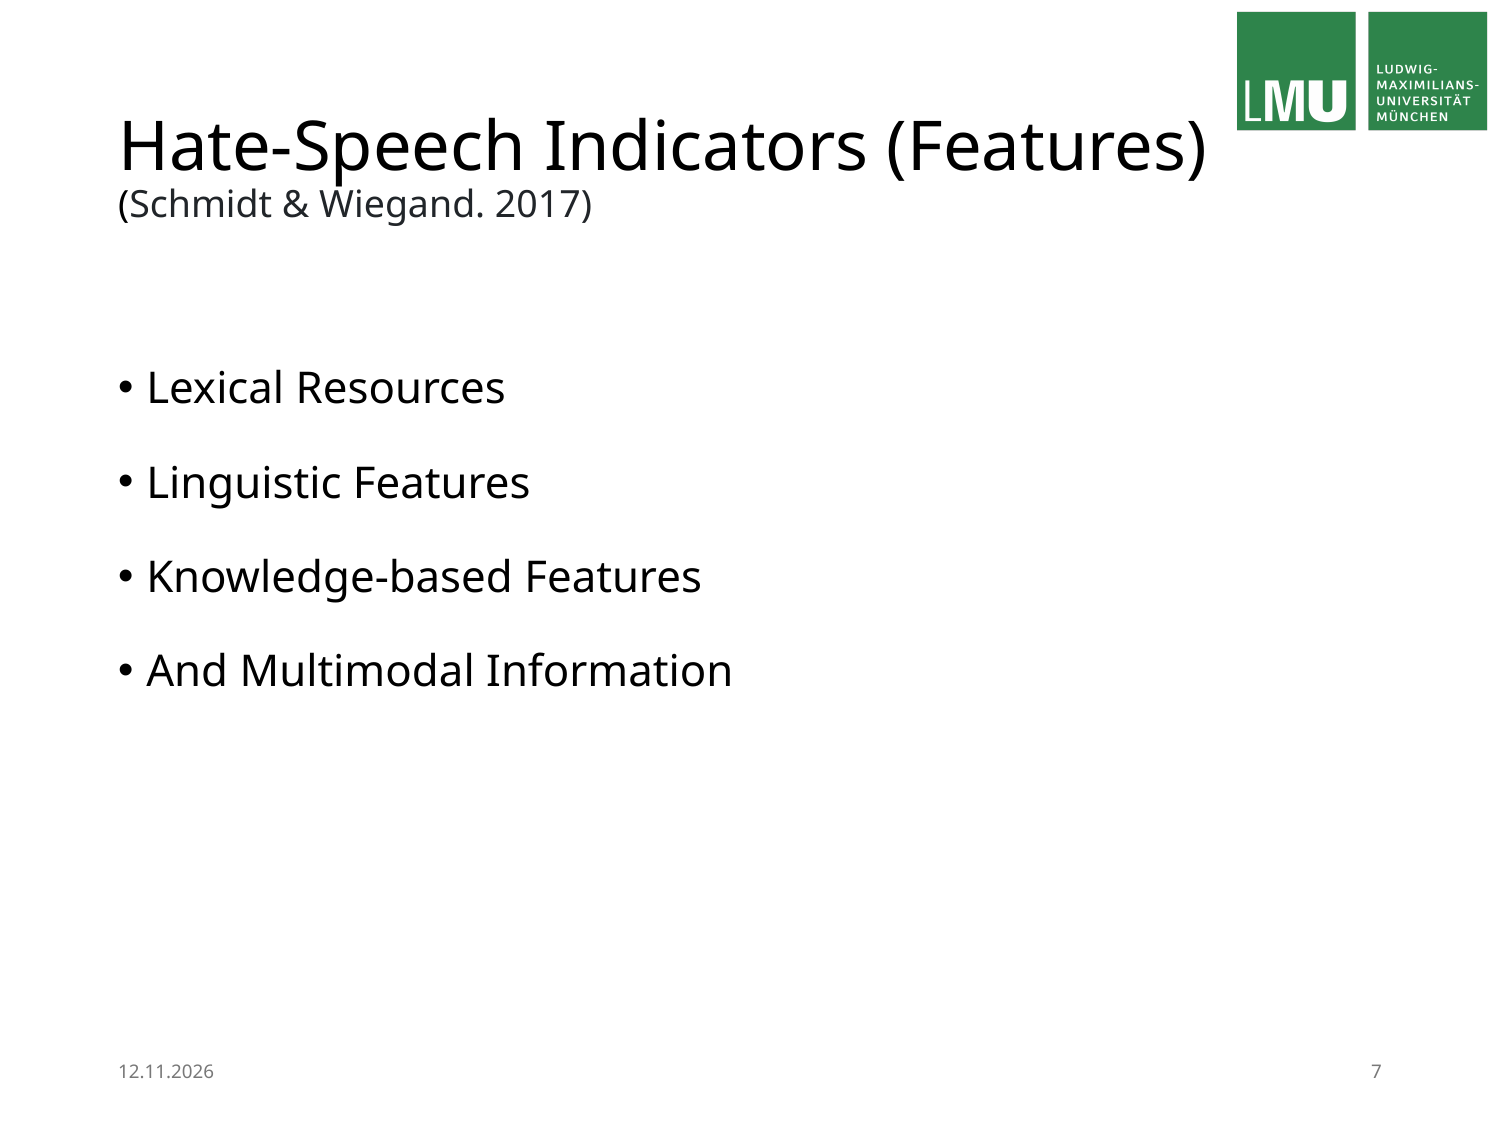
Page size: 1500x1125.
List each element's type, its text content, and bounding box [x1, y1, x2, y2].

list Lexical Resources Linguistic Features Knowledge-based Features And Multimodal Information [103, 326, 1468, 1079]
picture [1224, 0, 1500, 143]
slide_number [103, 1042, 441, 1103]
slide_number 7 [1059, 1042, 1397, 1103]
title Hate-Speech Indicators (Features) (Schmidt & Wiegand. 2017) [103, 59, 1397, 278]
